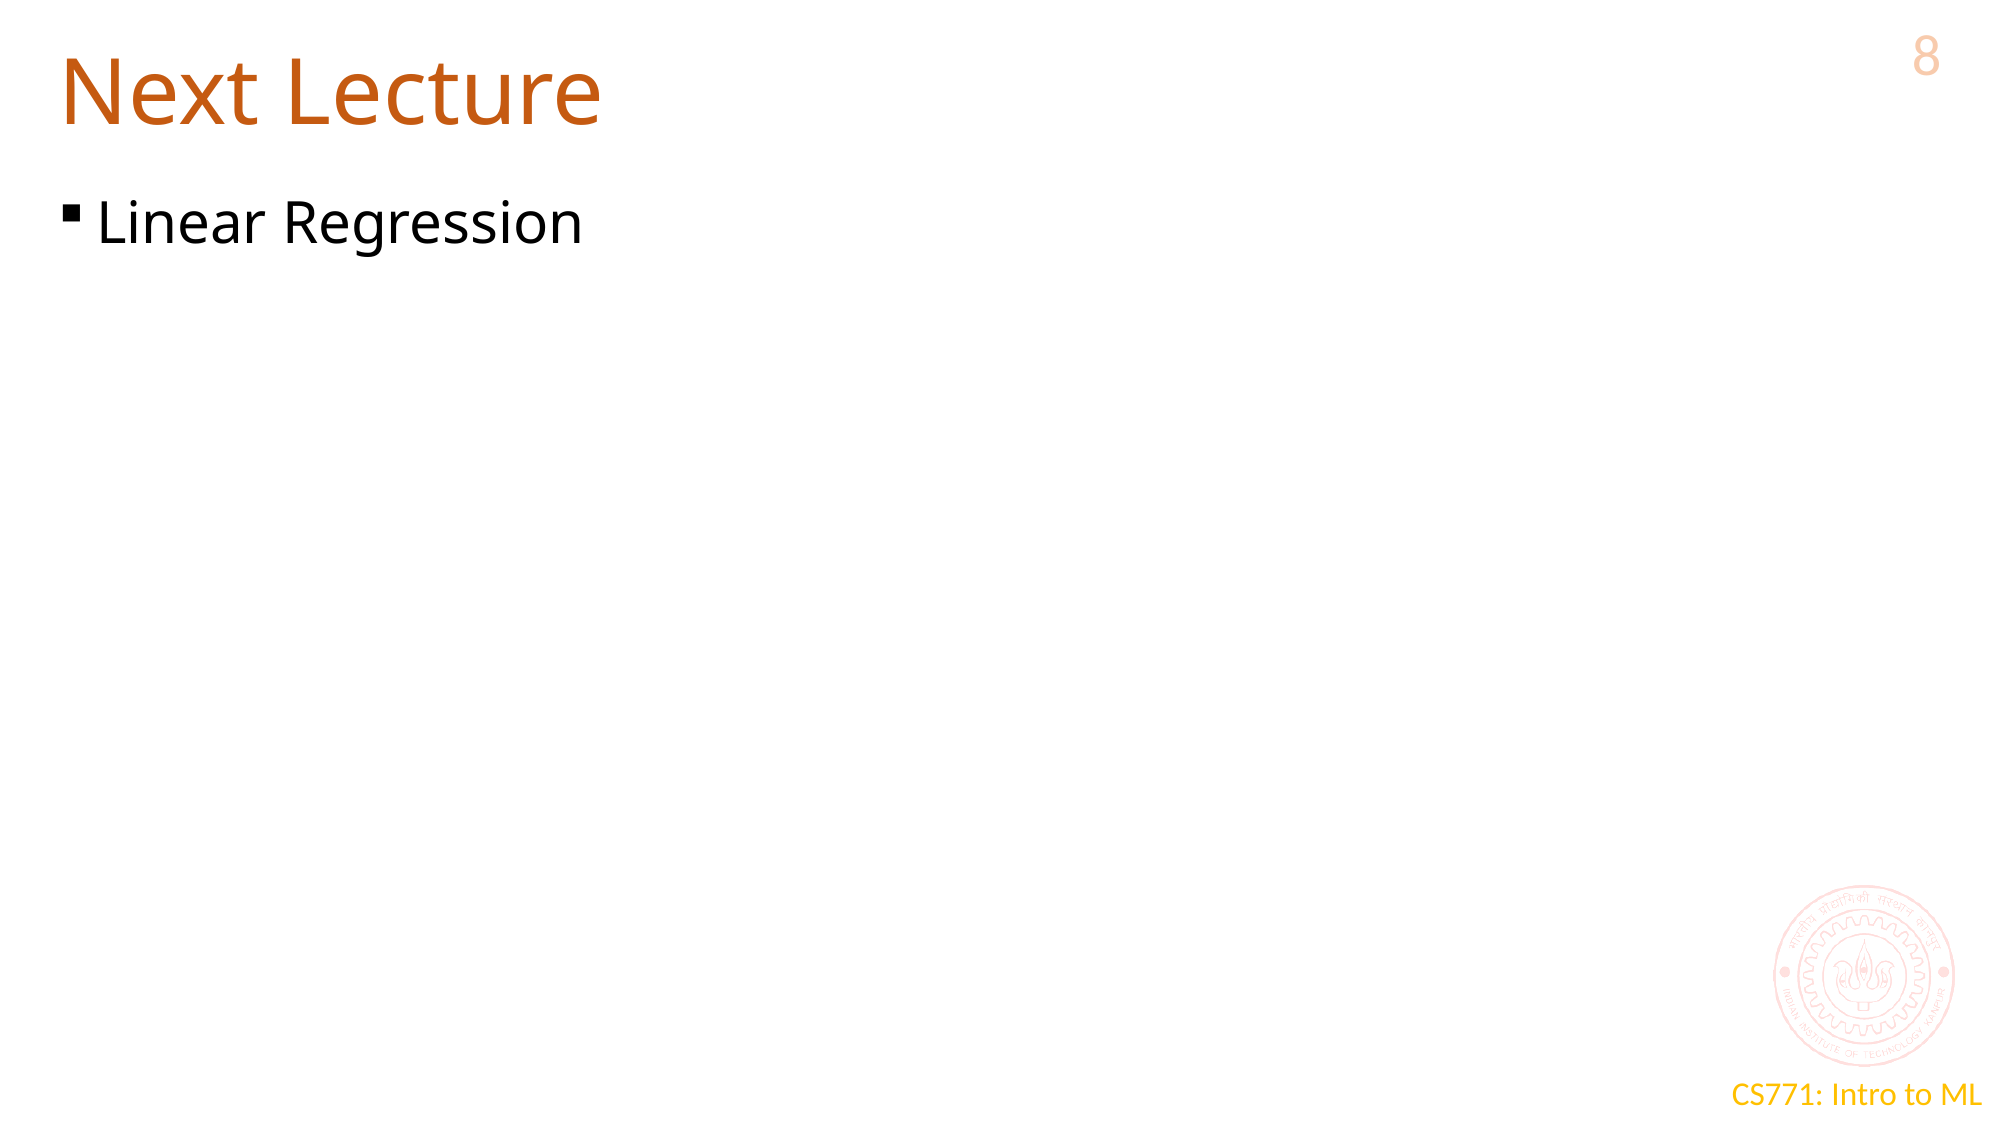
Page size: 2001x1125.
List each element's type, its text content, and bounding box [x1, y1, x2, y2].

slide_number 8 [1857, 22, 1957, 83]
title Next Lecture [43, 27, 1970, 163]
list Linear Regression [43, 185, 1970, 1098]
